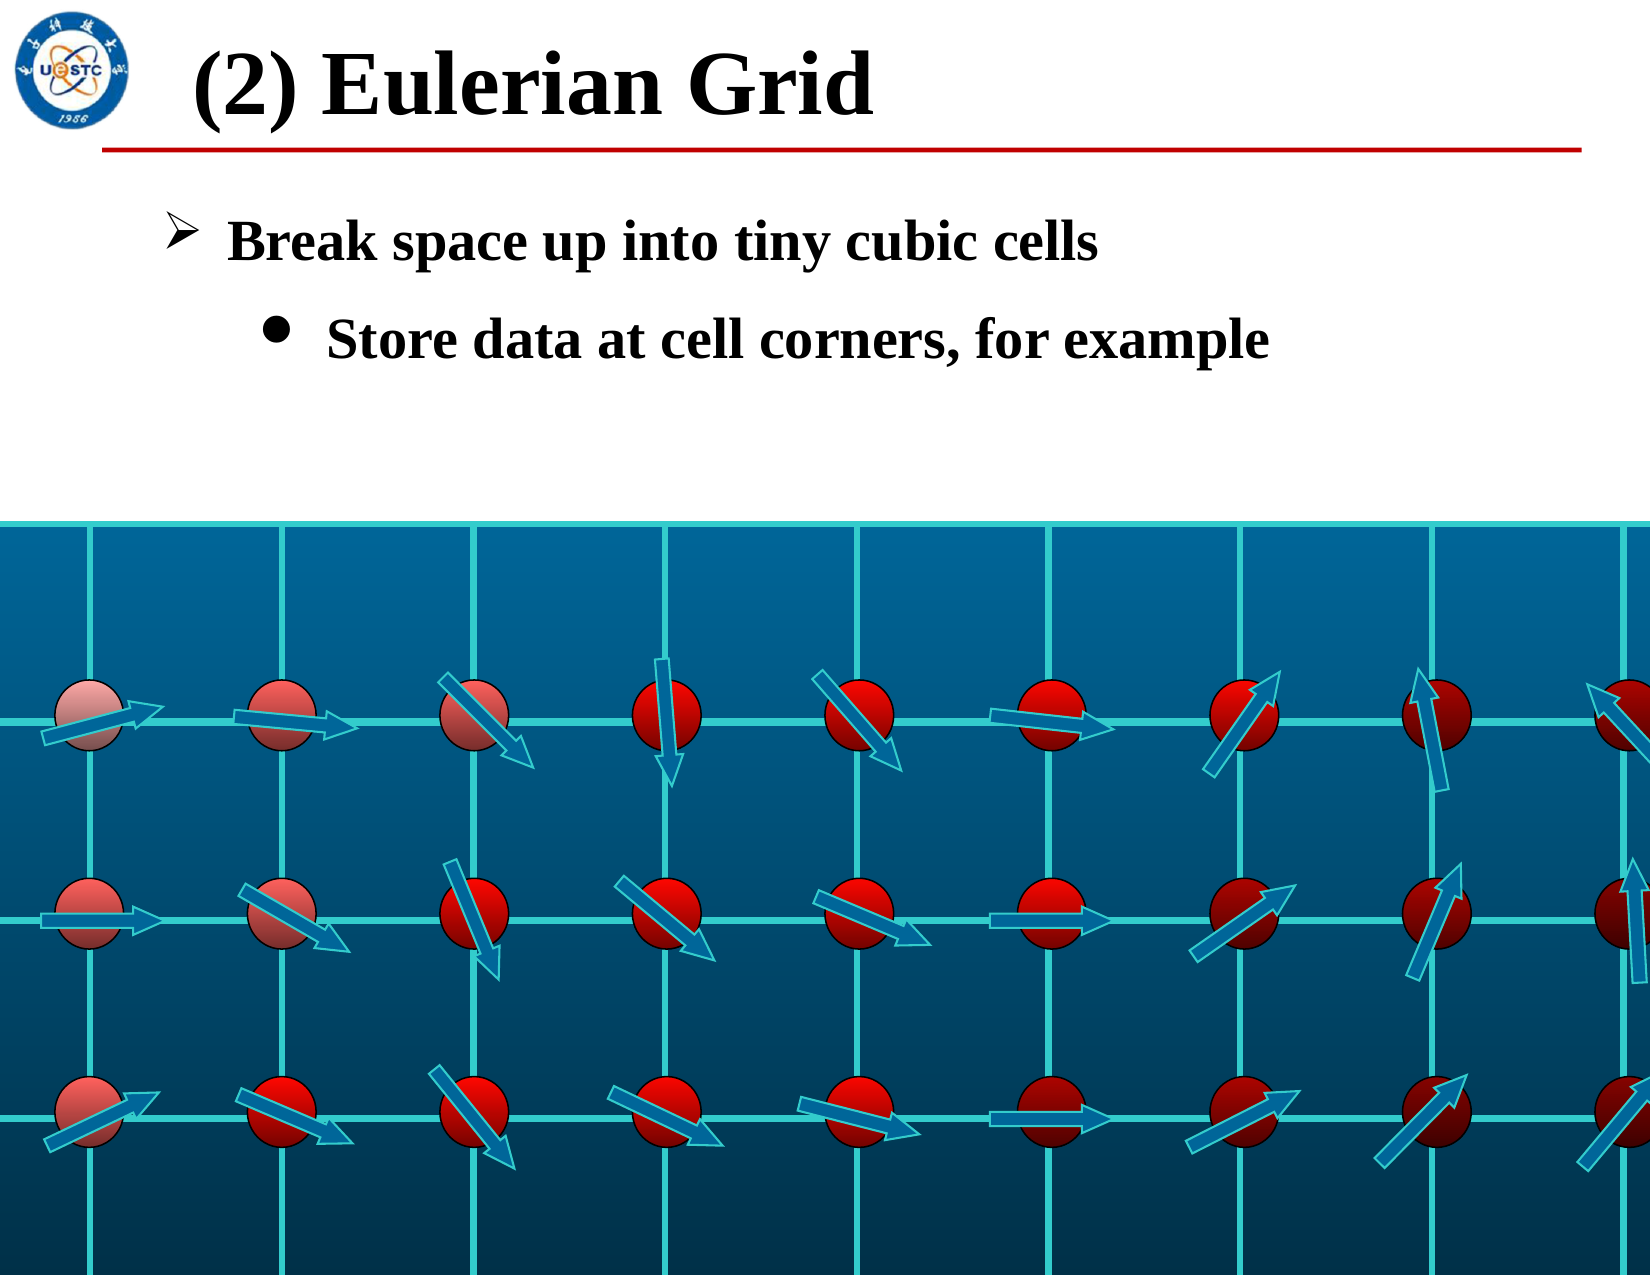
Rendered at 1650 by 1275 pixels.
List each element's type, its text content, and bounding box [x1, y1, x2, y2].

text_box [0, 658, 1650, 1183]
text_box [0, 523, 1650, 657]
title (2) Eulerian Grid [175, 11, 1582, 142]
picture [0, 0, 136, 140]
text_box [0, 1193, 1650, 1275]
list Break space up into tiny cubic cells Store data at cell corners, for example [147, 180, 1482, 520]
